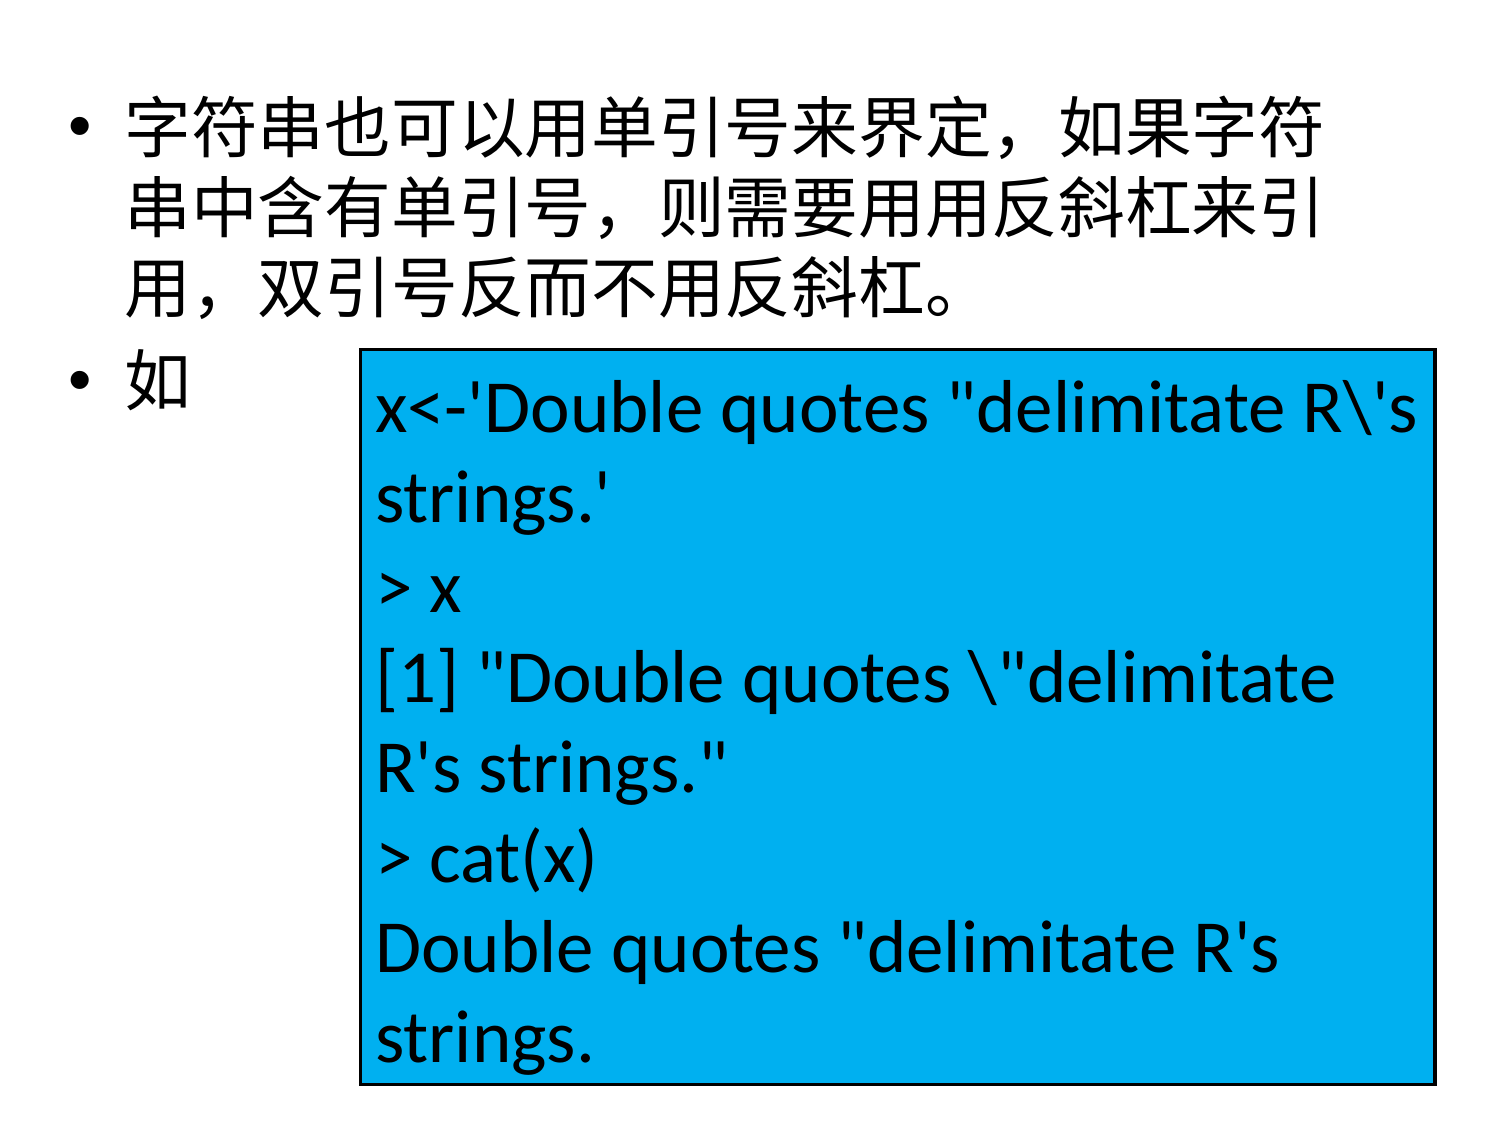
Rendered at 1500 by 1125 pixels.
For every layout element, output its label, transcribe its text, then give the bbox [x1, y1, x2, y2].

text_box x<-'Double quotes "delimitate R\'s strings.' > x [1] "Double quotes \"delimitate R's strings." > cat(x) Double quotes "delimitate R's strings. [360, 349, 1435, 1085]
list 字符串也可以用单引号来界定，如果字符串中含有单引号，则需要用用反斜杠来引用，双引号反而不用反斜杠。 如 [53, 78, 1404, 821]
